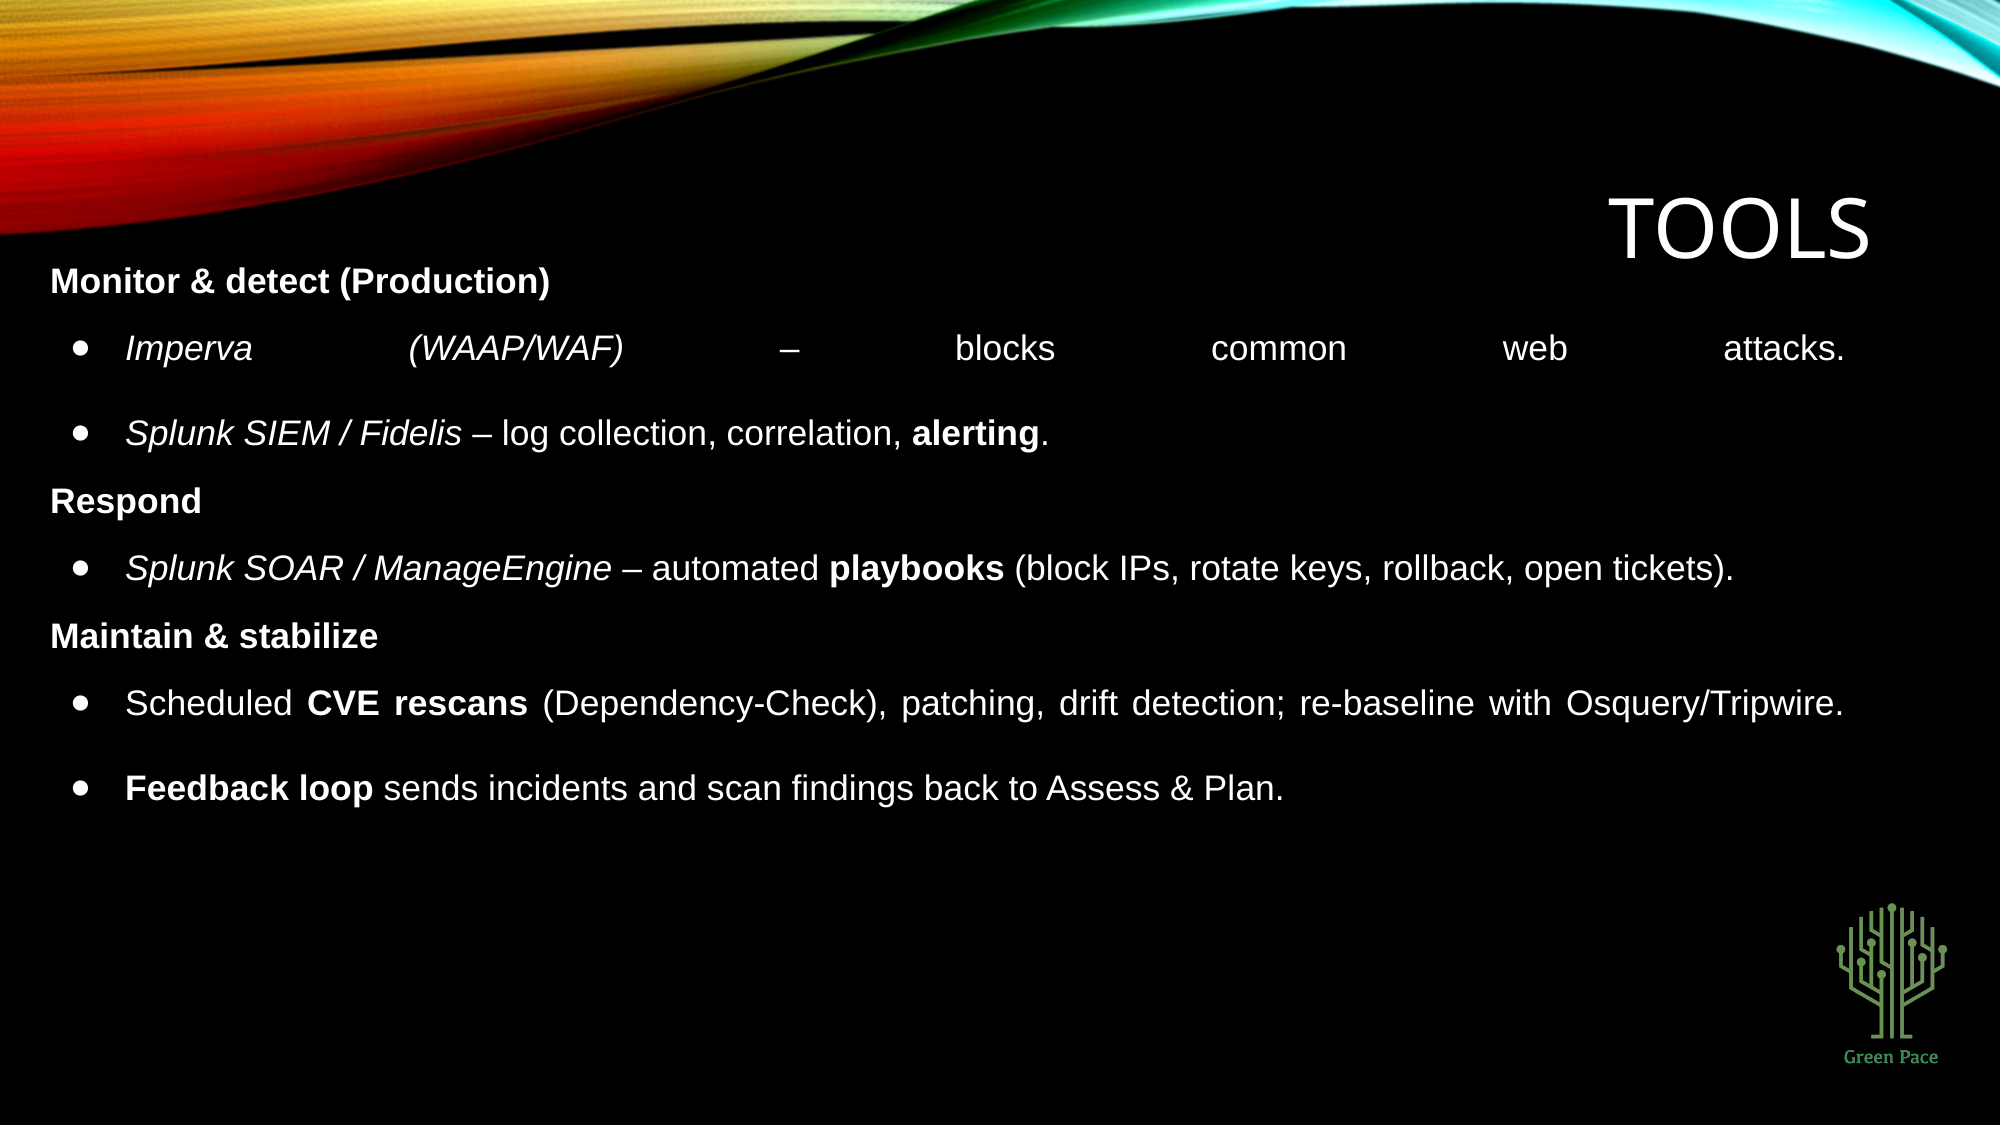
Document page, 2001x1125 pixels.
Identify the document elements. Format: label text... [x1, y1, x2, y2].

picture [1817, 892, 1964, 1082]
list Monitor & detect (Production) Imperva (WAAP/WAF) – blocks common web attacks. Splunk SIEM / Fidelis – log collection, correlation, alerting. Respond Splunk SOAR / ManageEngine – automated playbooks (block IPs, rotate keys, rollback, open tickets). Maintain & stabilize Scheduled CVE rescans (Dependency-Check), patching, drift detection; re-baseline with Osquery/Tripwire. Feedback loop sends incidents and scan findings back to Assess & Plan. [35, 250, 1861, 1098]
title TOOLS [474, 125, 1888, 338]
picture [0, 0, 2000, 237]
